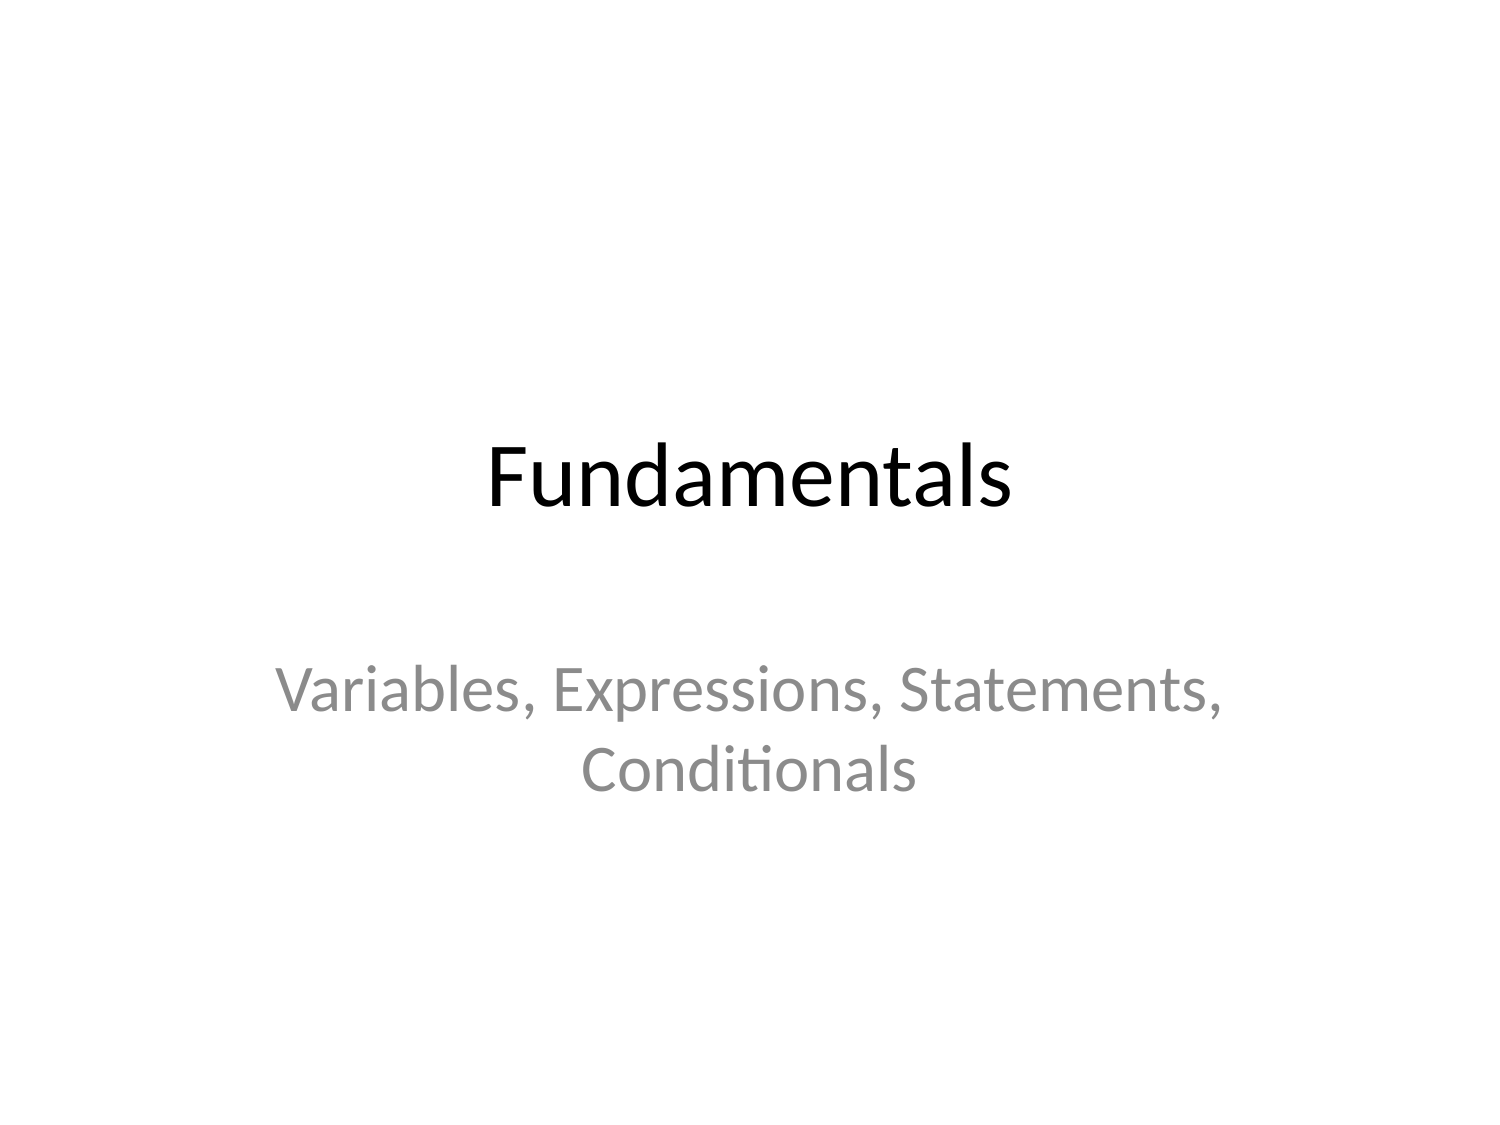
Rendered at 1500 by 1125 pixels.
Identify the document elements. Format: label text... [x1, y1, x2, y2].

subtitle Variables, Expressions, Statements, Conditionals [225, 637, 1275, 925]
title Fundamentals [112, 349, 1388, 591]
